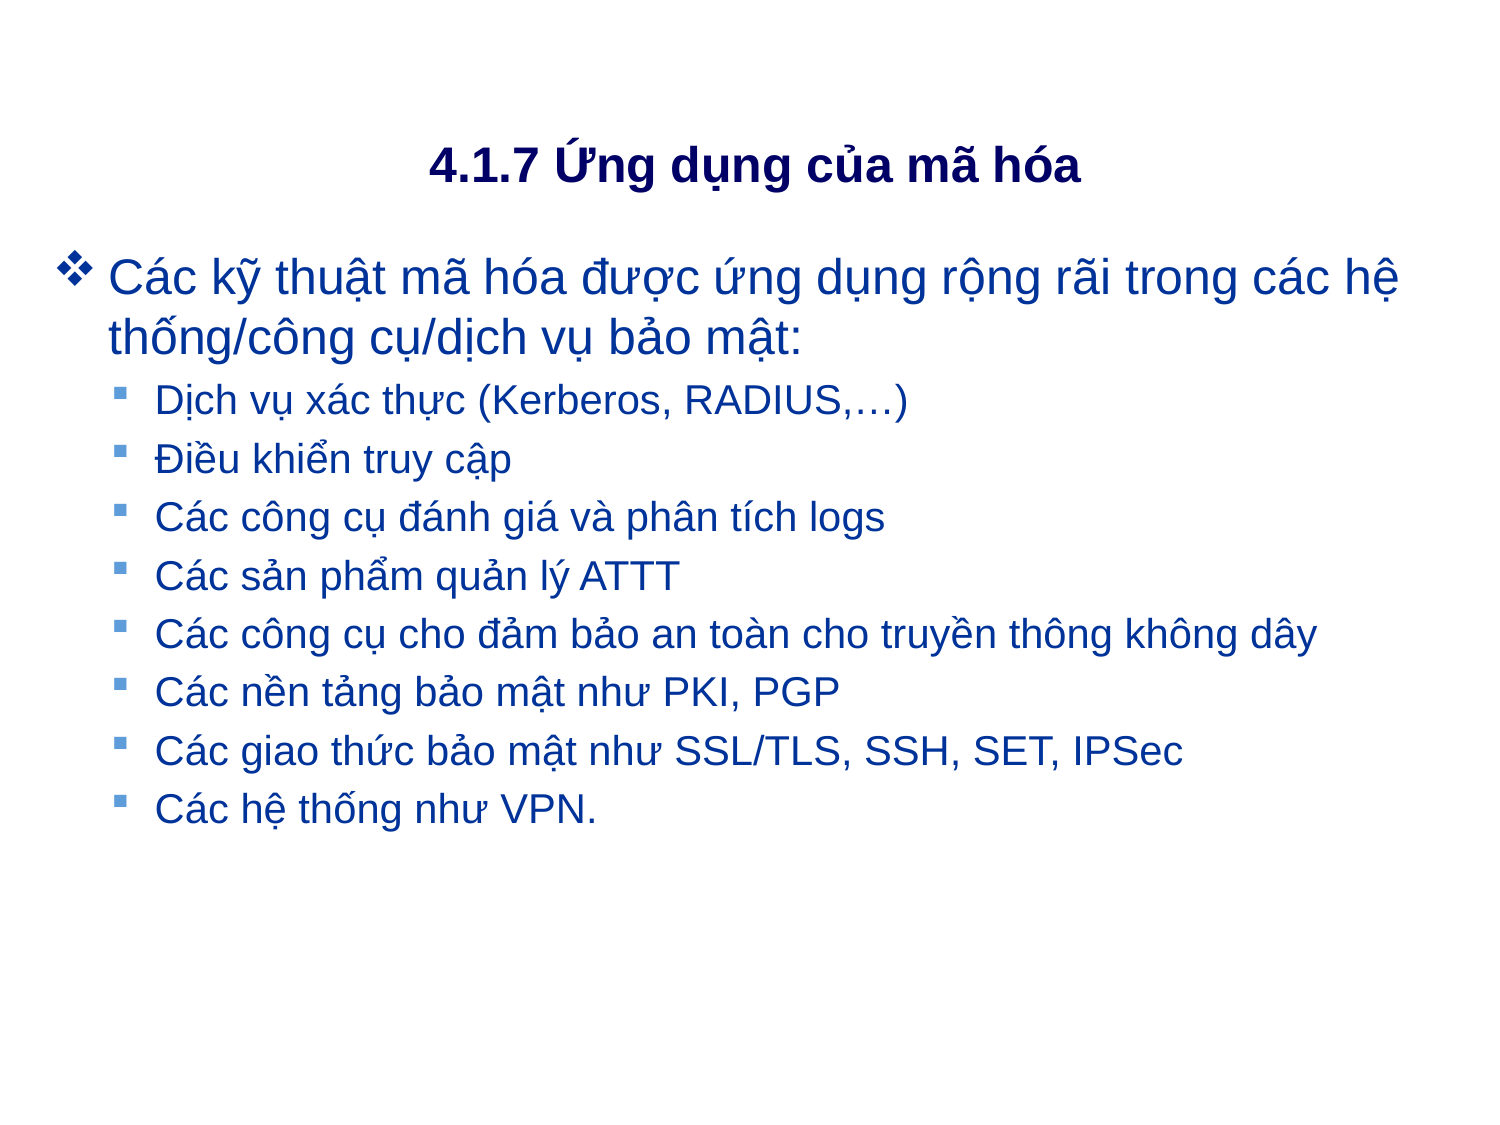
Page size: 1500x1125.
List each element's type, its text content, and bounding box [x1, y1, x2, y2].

title 4.1.7 Ứng dụng của mã hóa [37, 125, 1474, 211]
list Các kỹ thuật mã hóa được ứng dụng rộng rãi trong các hệ thống/công cụ/dịch vụ bảo mật: Dịch vụ xác thực (Kerberos, RADIUS,…) Điều khiển truy cập Các công cụ đánh giá và phân tích logs Các sản phẩm quản lý ATTT Các công cụ cho đảm bảo an toàn cho truyền thông không dây Các nền tảng bảo mật như PKI, PGP Các giao thức bảo mật như SSL/TLS, SSH, SET, IPSec Các hệ thống như VPN. [37, 237, 1474, 1005]
